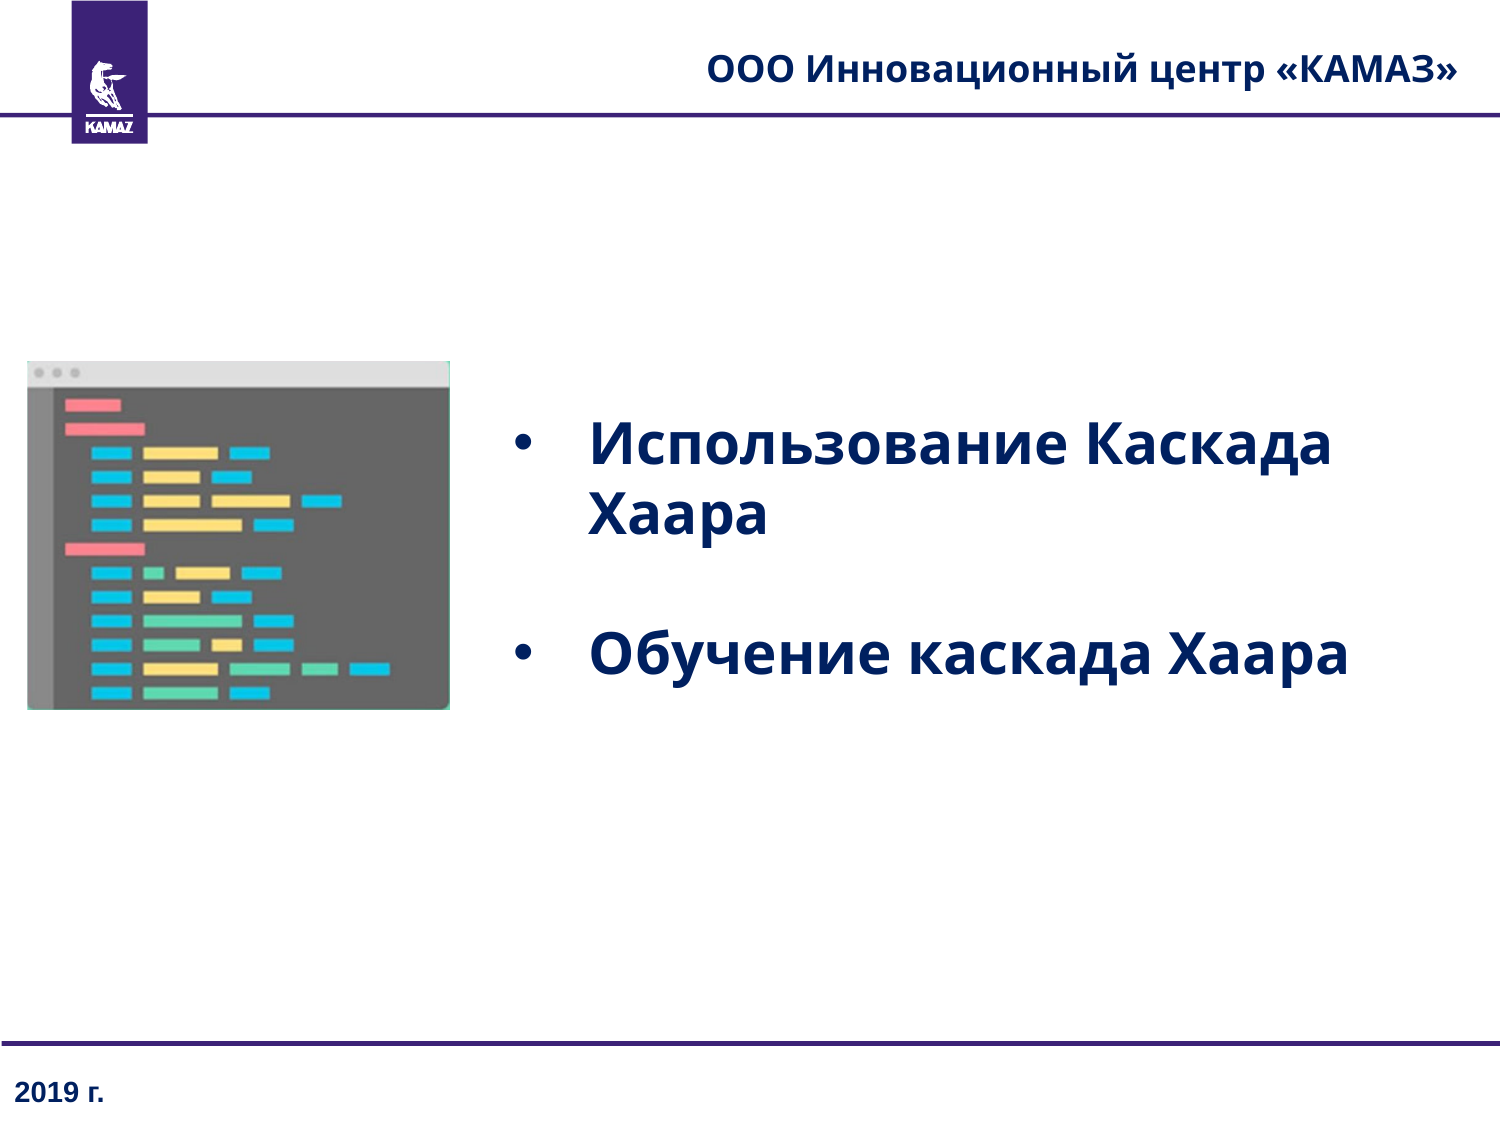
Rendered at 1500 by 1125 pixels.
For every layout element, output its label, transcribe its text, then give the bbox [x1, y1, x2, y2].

picture [27, 361, 451, 710]
text_box 2019 г. [0, 1065, 1323, 1116]
text_box ООО Инновационный центр «КАМАЗ» [171, 44, 1459, 90]
text_box квартал / год [1018, 1035, 1423, 1081]
text_box Использование Каскада Хаара Обучение каскада Хаара [513, 406, 1459, 687]
